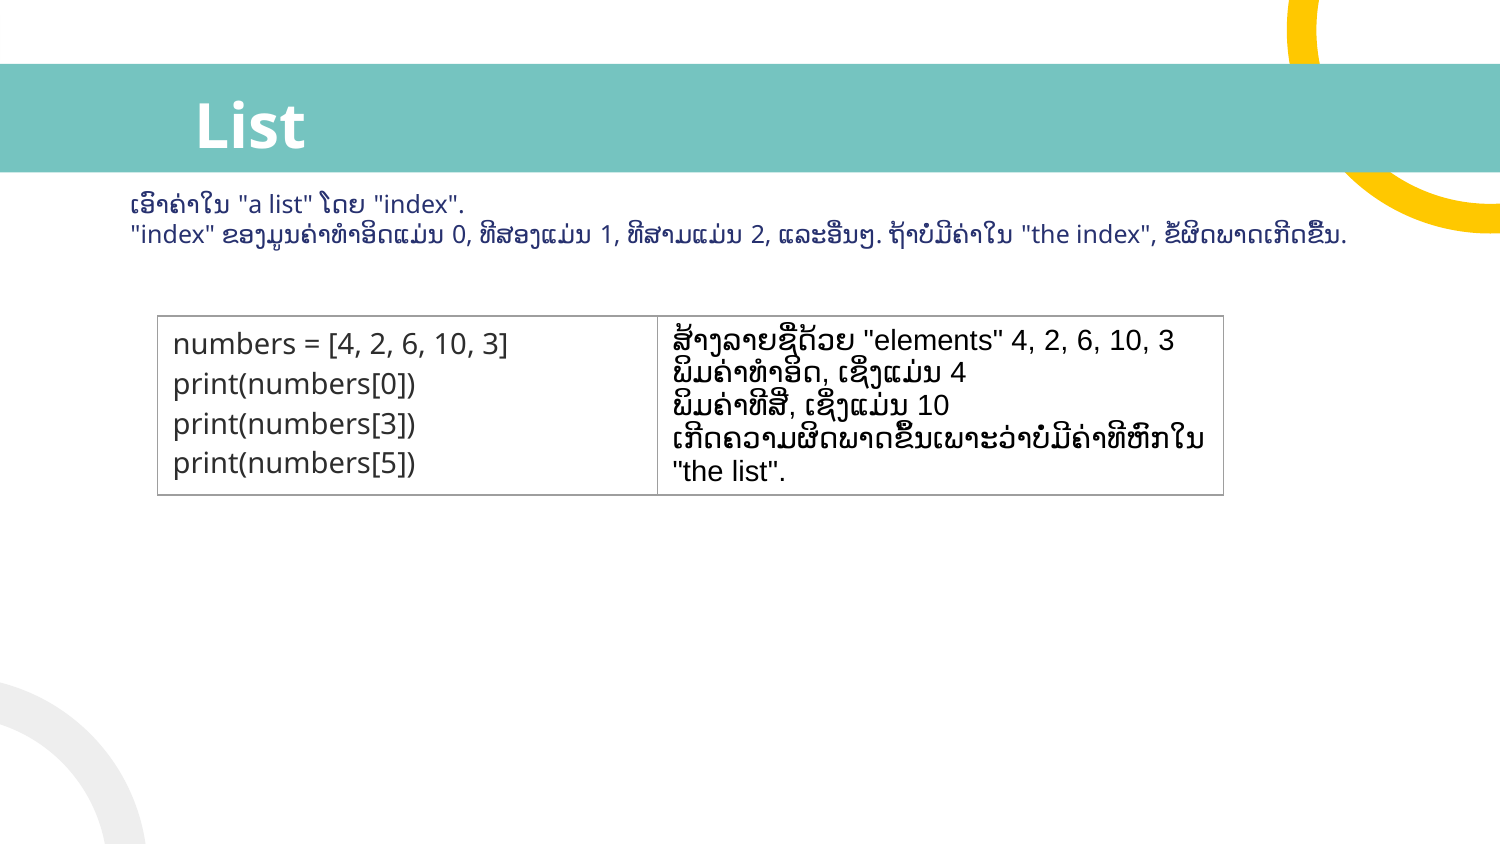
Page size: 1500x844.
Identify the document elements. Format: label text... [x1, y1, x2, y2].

table_header numbers = [4, 2, 6, 10, 3] print(numbers[0]) print(numbers[3]) print(numbers[5]) [158, 317, 657, 494]
table_header ສ້າງລາຍຊື່ດ້ວຍ "elements" 4, 2, 6, 10, 3 ພິມຄ່າທຳອິດ, ເຊິ່ງແມ່ນ 4 ພິມຄ່າທີສີ່, ເຊິ່ງແມ່ນ 10 ເກີດຄວາມຜິດພາດຂຶ້ນເພາະວ່າບໍ່ມີຄ່າທີຫົກໃນ "the list". [658, 317, 1223, 494]
title List [179, 71, 1449, 166]
subtitle ເອົາຄ່າໃນ "a list" ໂດຍ "index". "index" ຂອງມູນຄ່າທໍາອິດແມ່ນ 0, ທີສອງແມ່ນ 1, ທີສາມແມ່ນ 2, ແລະອື່ນໆ. ຖ້າບໍ່ມີຄ່າໃນ "the index", ຂໍ້ຜິດພາດເກີດຂື້ນ. [115, 173, 1385, 257]
